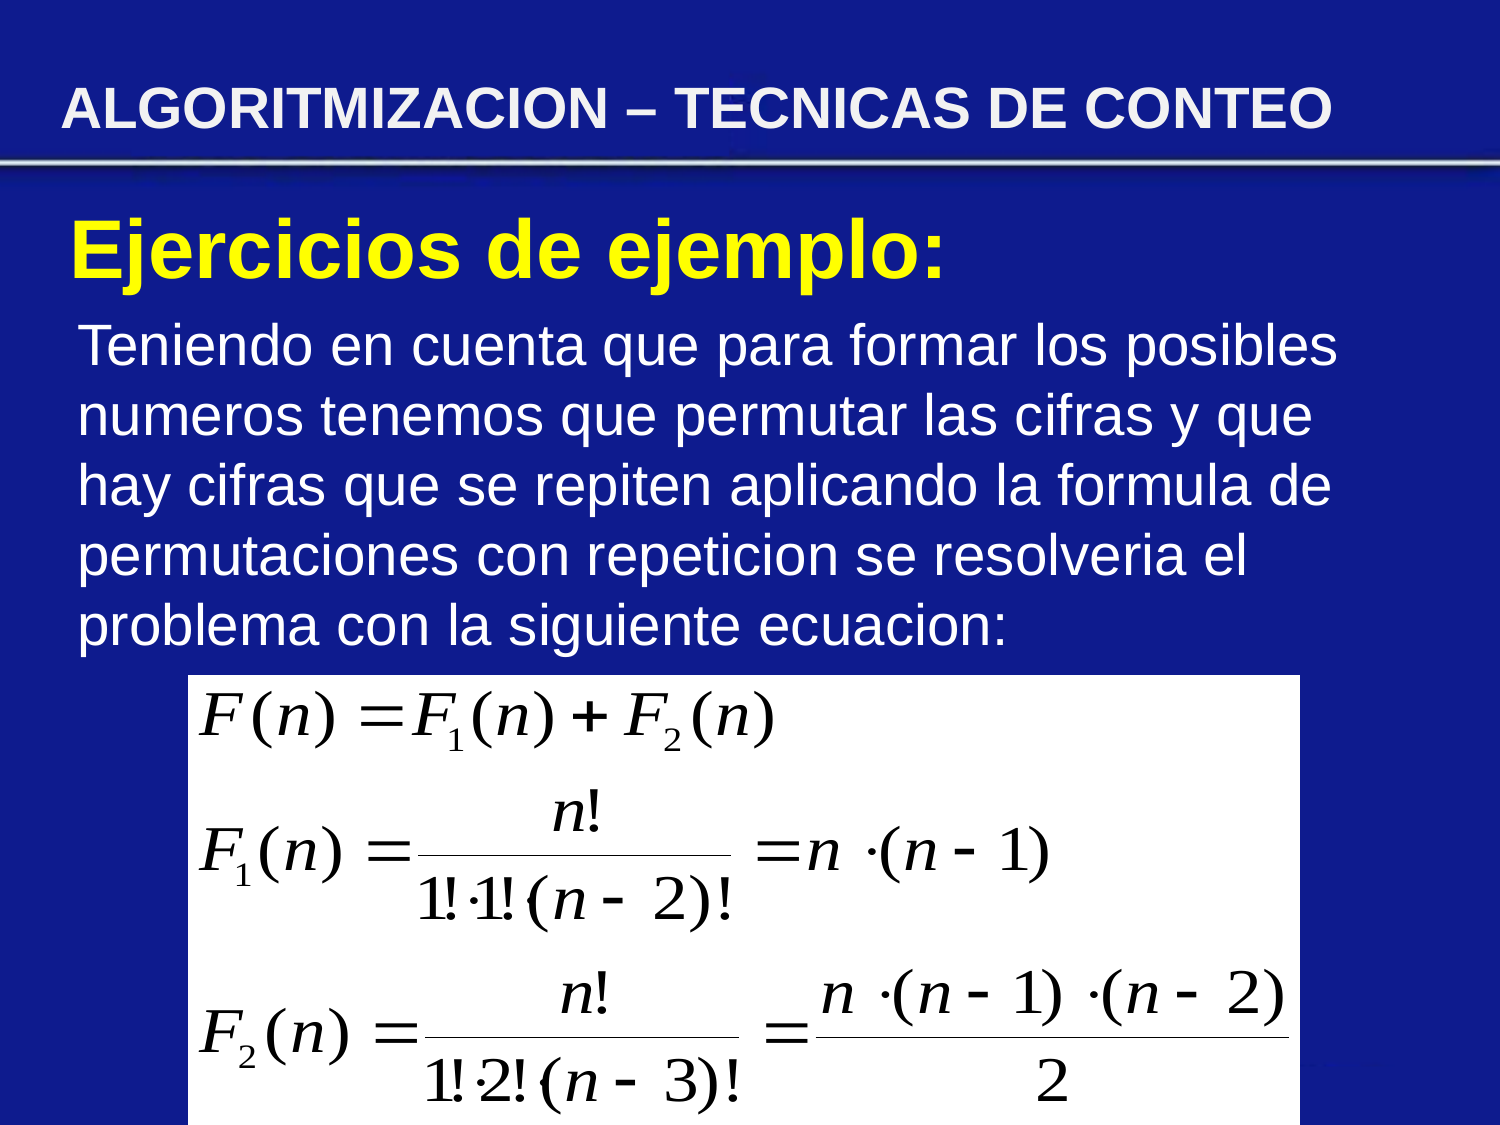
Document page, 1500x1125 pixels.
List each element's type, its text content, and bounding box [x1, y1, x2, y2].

text_box Teniendo en cuenta que para formar los posibles numeros tenemos que permutar las cifras y que hay cifras que se repiten aplicando la formula de permutaciones con repeticion se resolveria el problema con la siguiente ecuacion: [62, 299, 1385, 805]
picture [0, 0, 1500, 1125]
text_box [187, 674, 1301, 1125]
text_box Ejercicios de ejemplo: [54, 187, 964, 303]
text_box ALGORITMIZACION – TECNICAS DE CONTEO [45, 62, 1349, 148]
